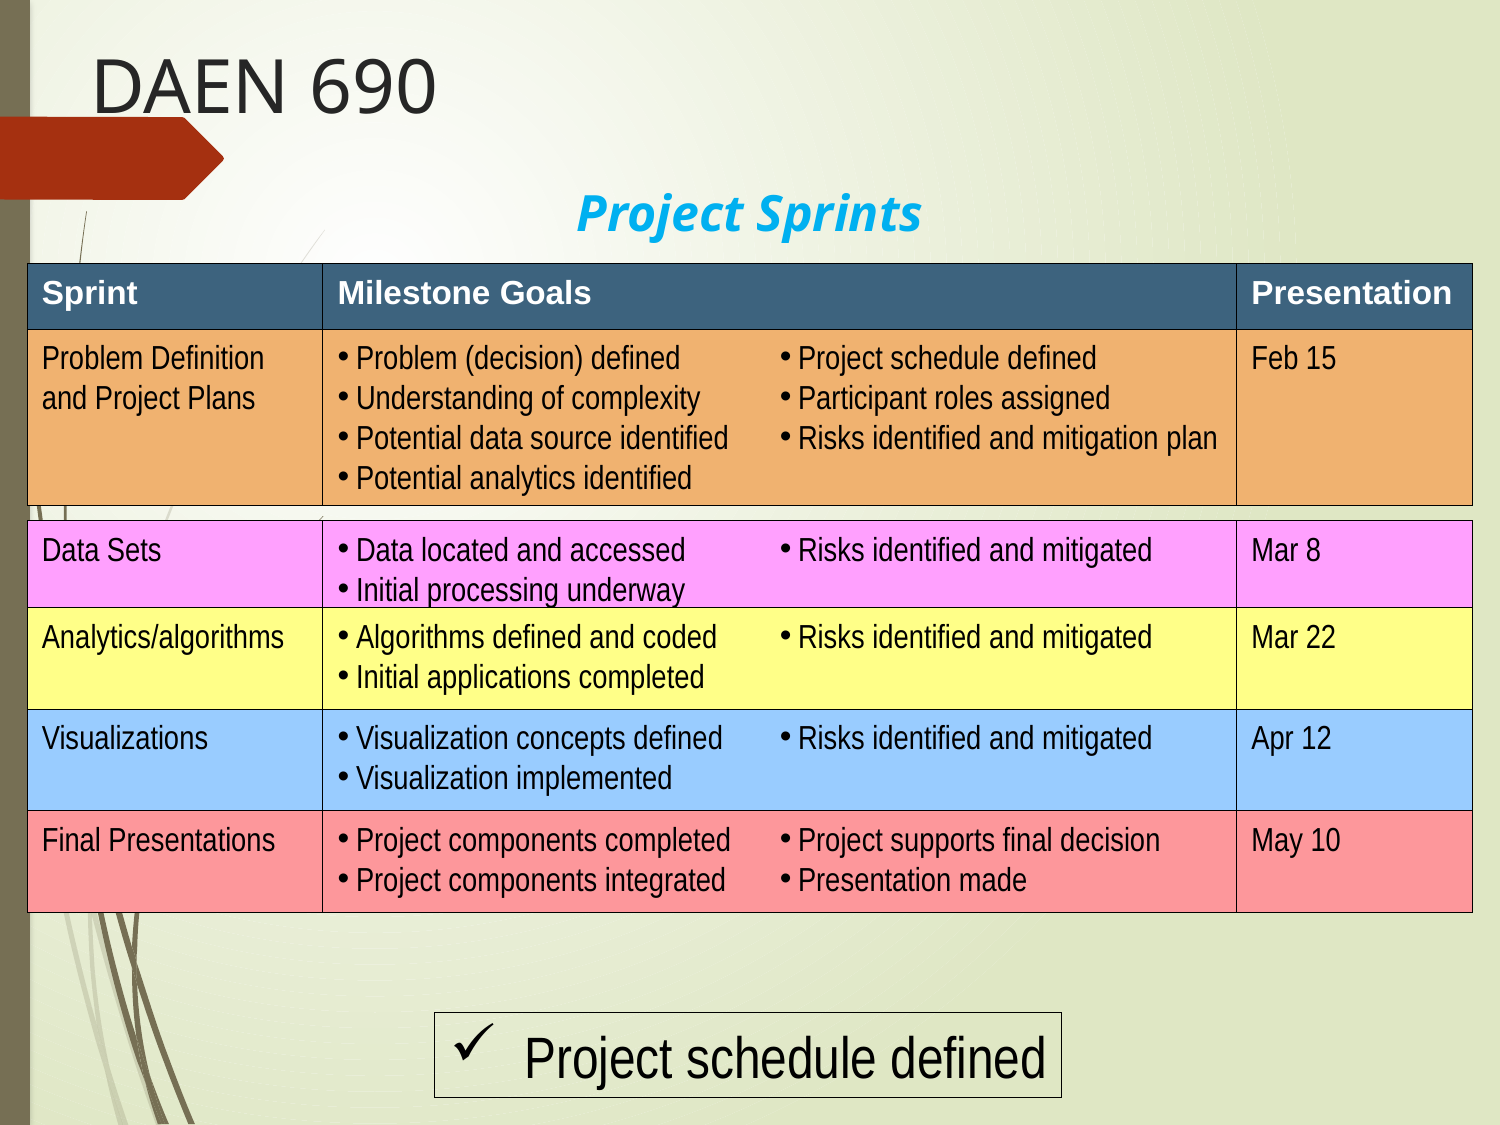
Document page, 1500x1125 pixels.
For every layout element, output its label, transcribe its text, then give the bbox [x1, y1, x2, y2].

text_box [26, 520, 1473, 607]
title DAEN 690 [75, 0, 1425, 168]
text_box Project Sprints [567, 176, 933, 246]
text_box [26, 818, 1473, 913]
text_box Project schedule defined [434, 1012, 1062, 1098]
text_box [26, 708, 1473, 812]
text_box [26, 263, 1473, 328]
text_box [26, 328, 1473, 507]
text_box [26, 607, 1473, 708]
